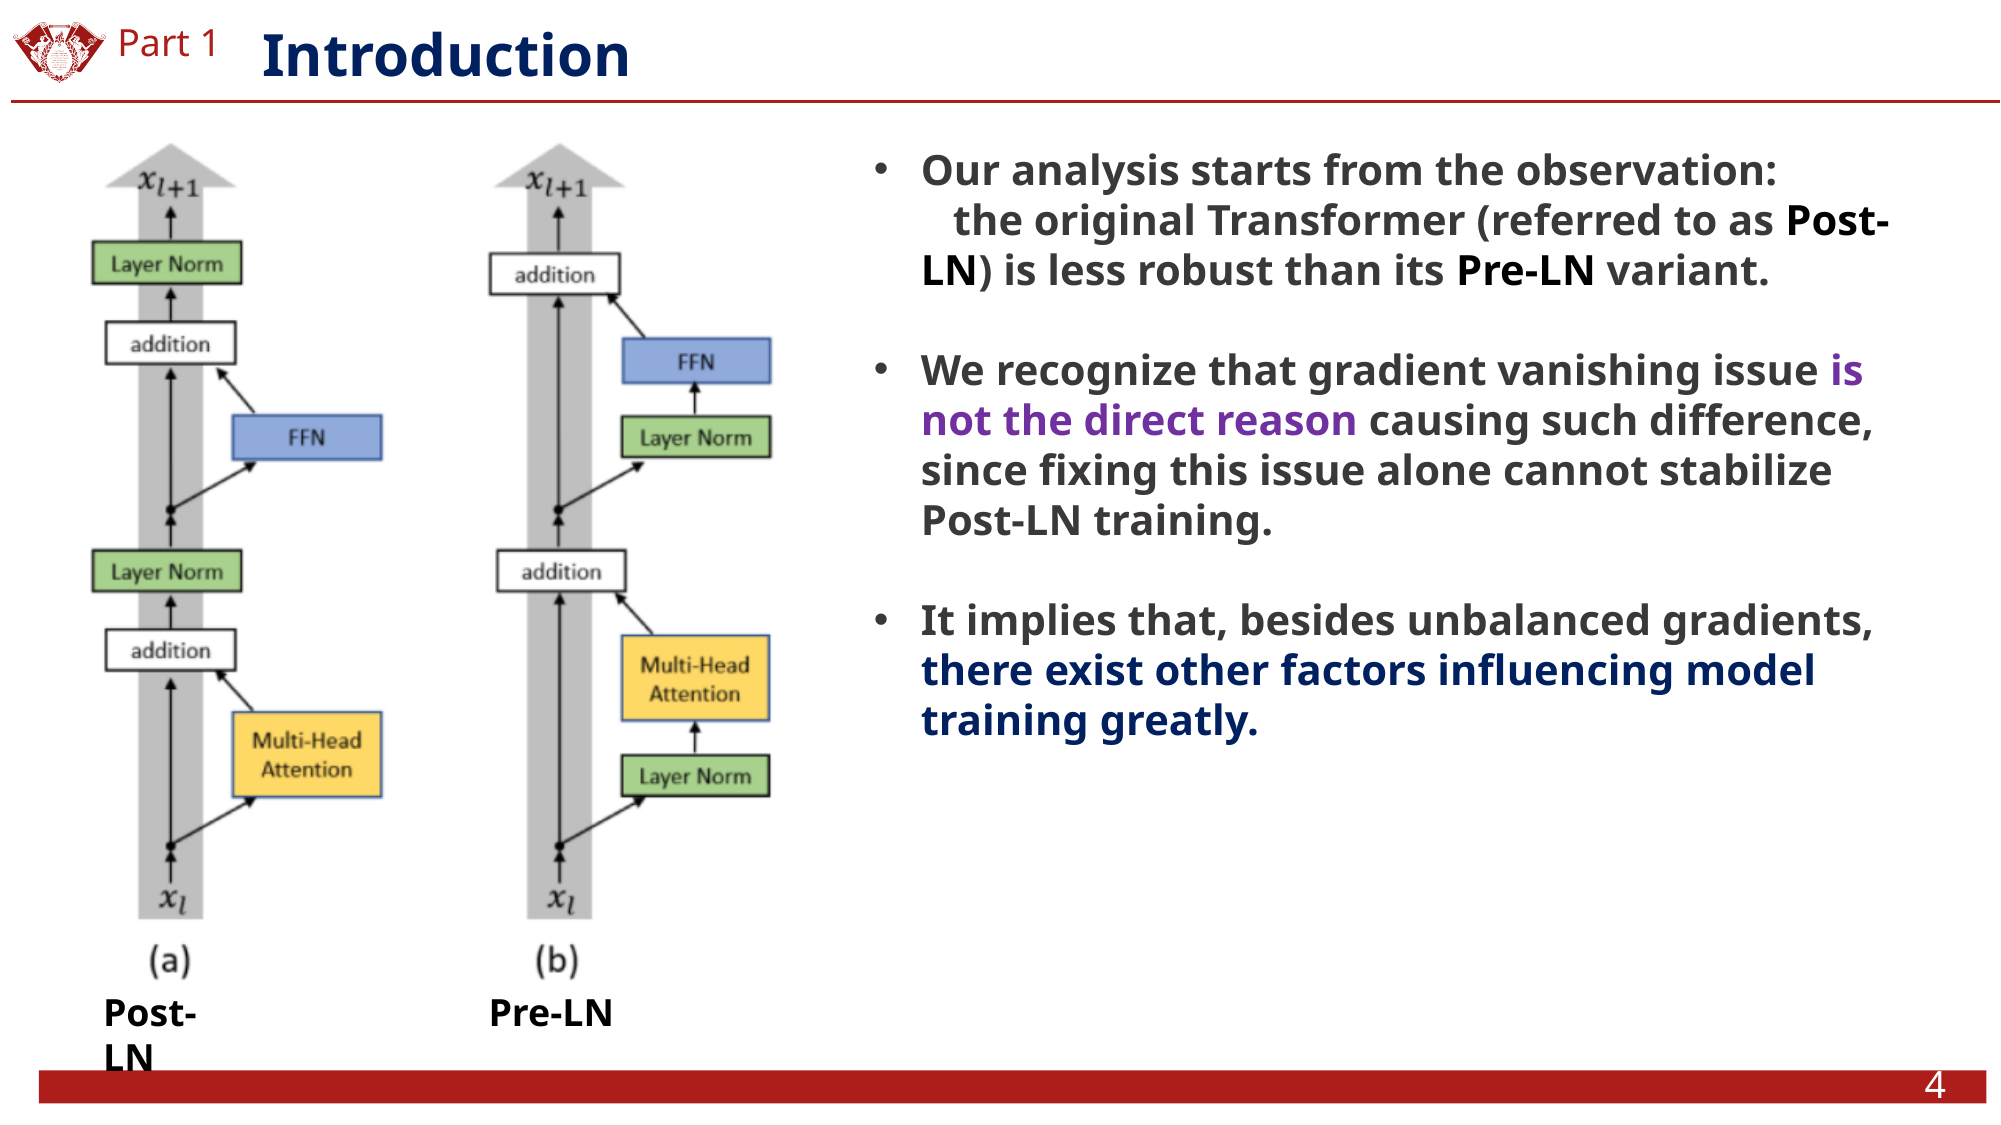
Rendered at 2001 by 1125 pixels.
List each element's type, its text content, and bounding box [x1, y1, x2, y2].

picture [75, 136, 791, 1004]
text_box Part 1 [102, 11, 319, 72]
text_box [38, 1069, 1511, 1104]
slide_number 4 [1511, 1056, 1962, 1117]
picture [13, 22, 106, 83]
text_box Our analysis starts from the observation: the original Transformer (referred to as Post-LN) is less robust than its Pre-LN variant. We recognize that gradient vanishing issue is not the direct reason causing such difference, since fixing this issue alone cannot stabilize Post-LN training. It implies that, besides unbalanced gradients, there exist other factors influencing model training greatly. [859, 136, 1957, 752]
text_box Post-LN [88, 1004, 261, 1087]
text_box Introduction [247, 10, 2000, 96]
text_box [1962, 1069, 1987, 1104]
text_box Pre-LN [473, 1004, 646, 1041]
